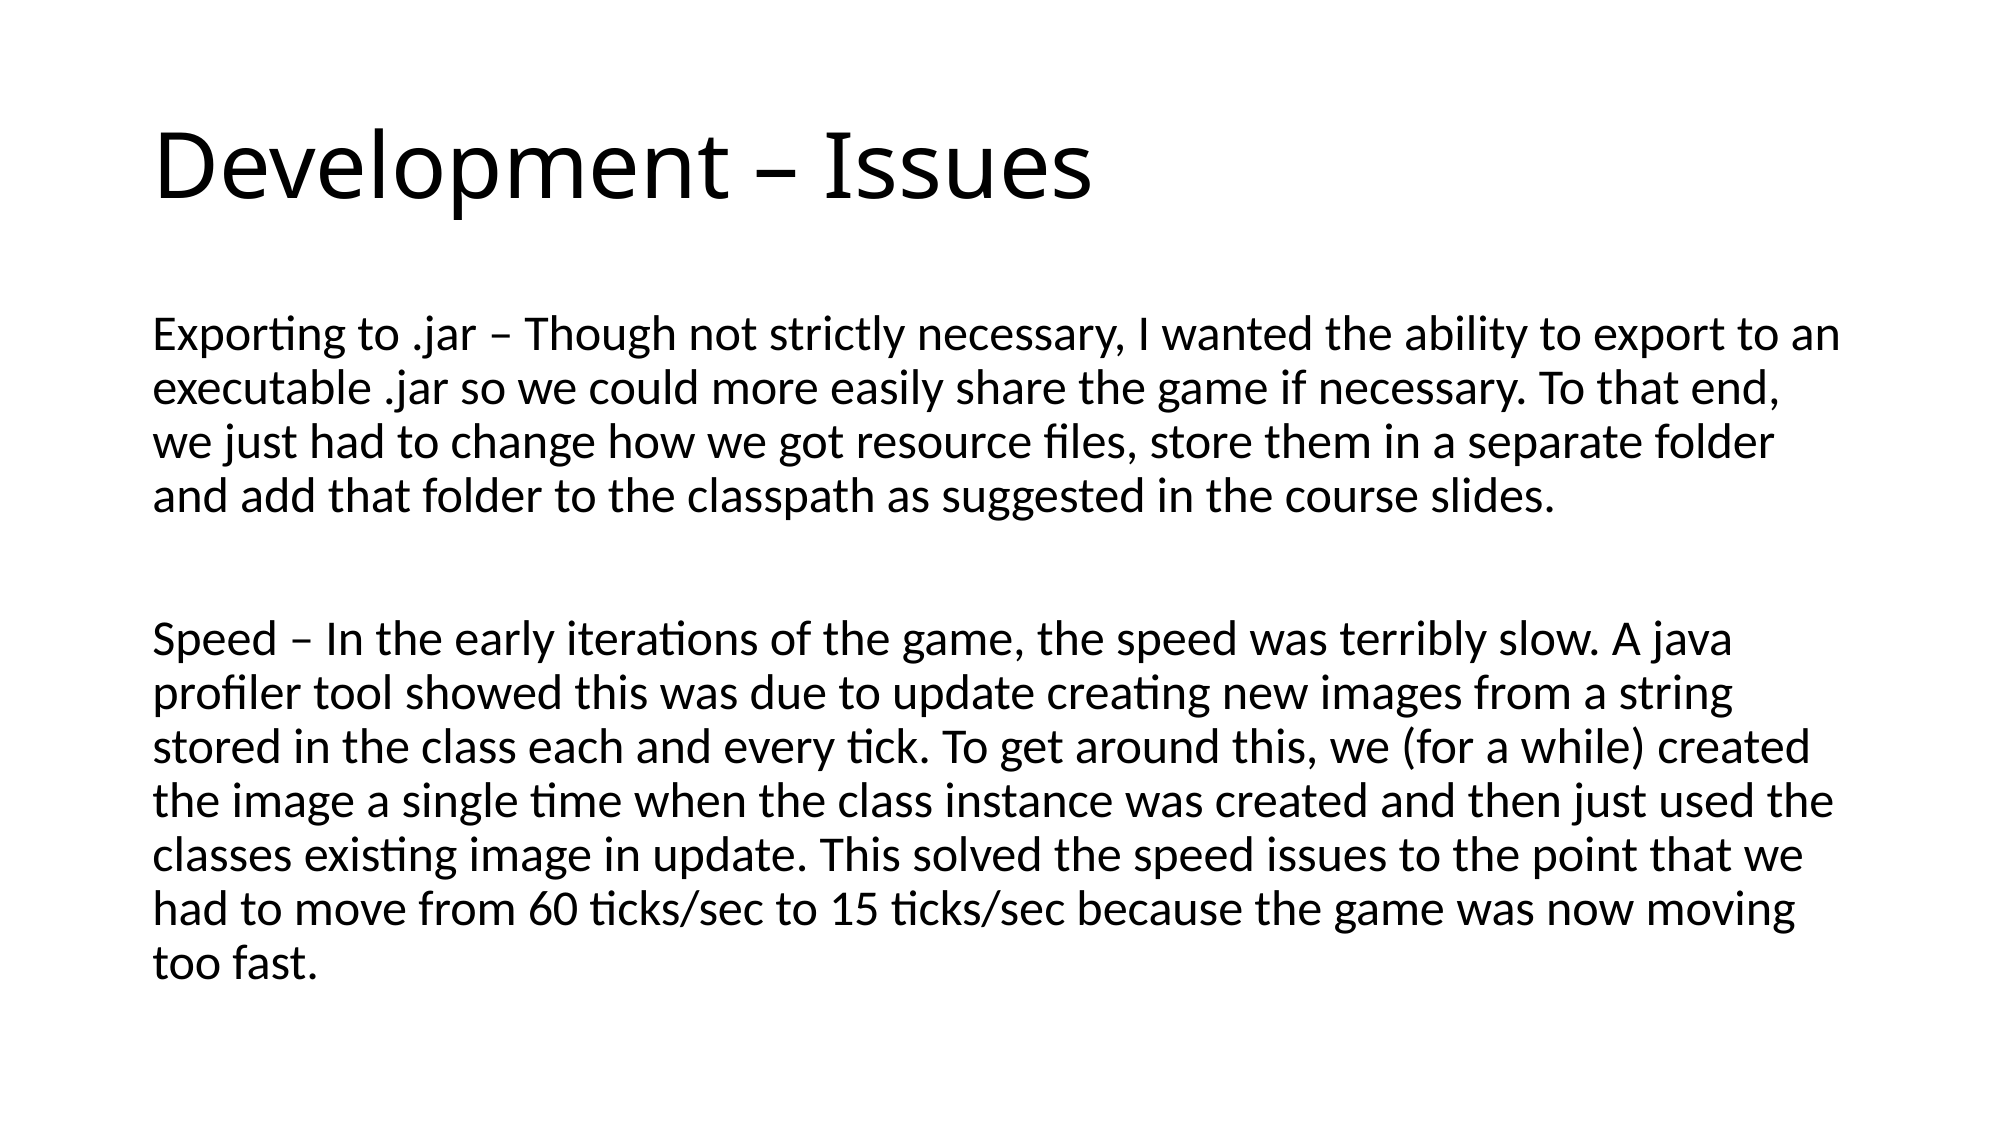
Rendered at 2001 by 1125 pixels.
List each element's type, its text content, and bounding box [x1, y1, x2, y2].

title Development – Issues [137, 59, 1863, 278]
list Exporting to .jar – Though not strictly necessary, I wanted the ability to export to an executable .jar so we could more easily share the game if necessary. To that end, we just had to change how we got resource files, store them in a separate folder and add that folder to the classpath as suggested in the course slides. Speed – In the early iterations of the game, the speed was terribly slow. A java profiler tool showed this was due to update creating new images from a string stored in the class each and every tick. To get around this, we (for a while) created the image a single time when the class instance was created and then just used the classes existing image in update. This solved the speed issues to the point that we had to move from 60 ticks/sec to 15 ticks/sec because the game was now moving too fast. [137, 299, 1863, 1014]
